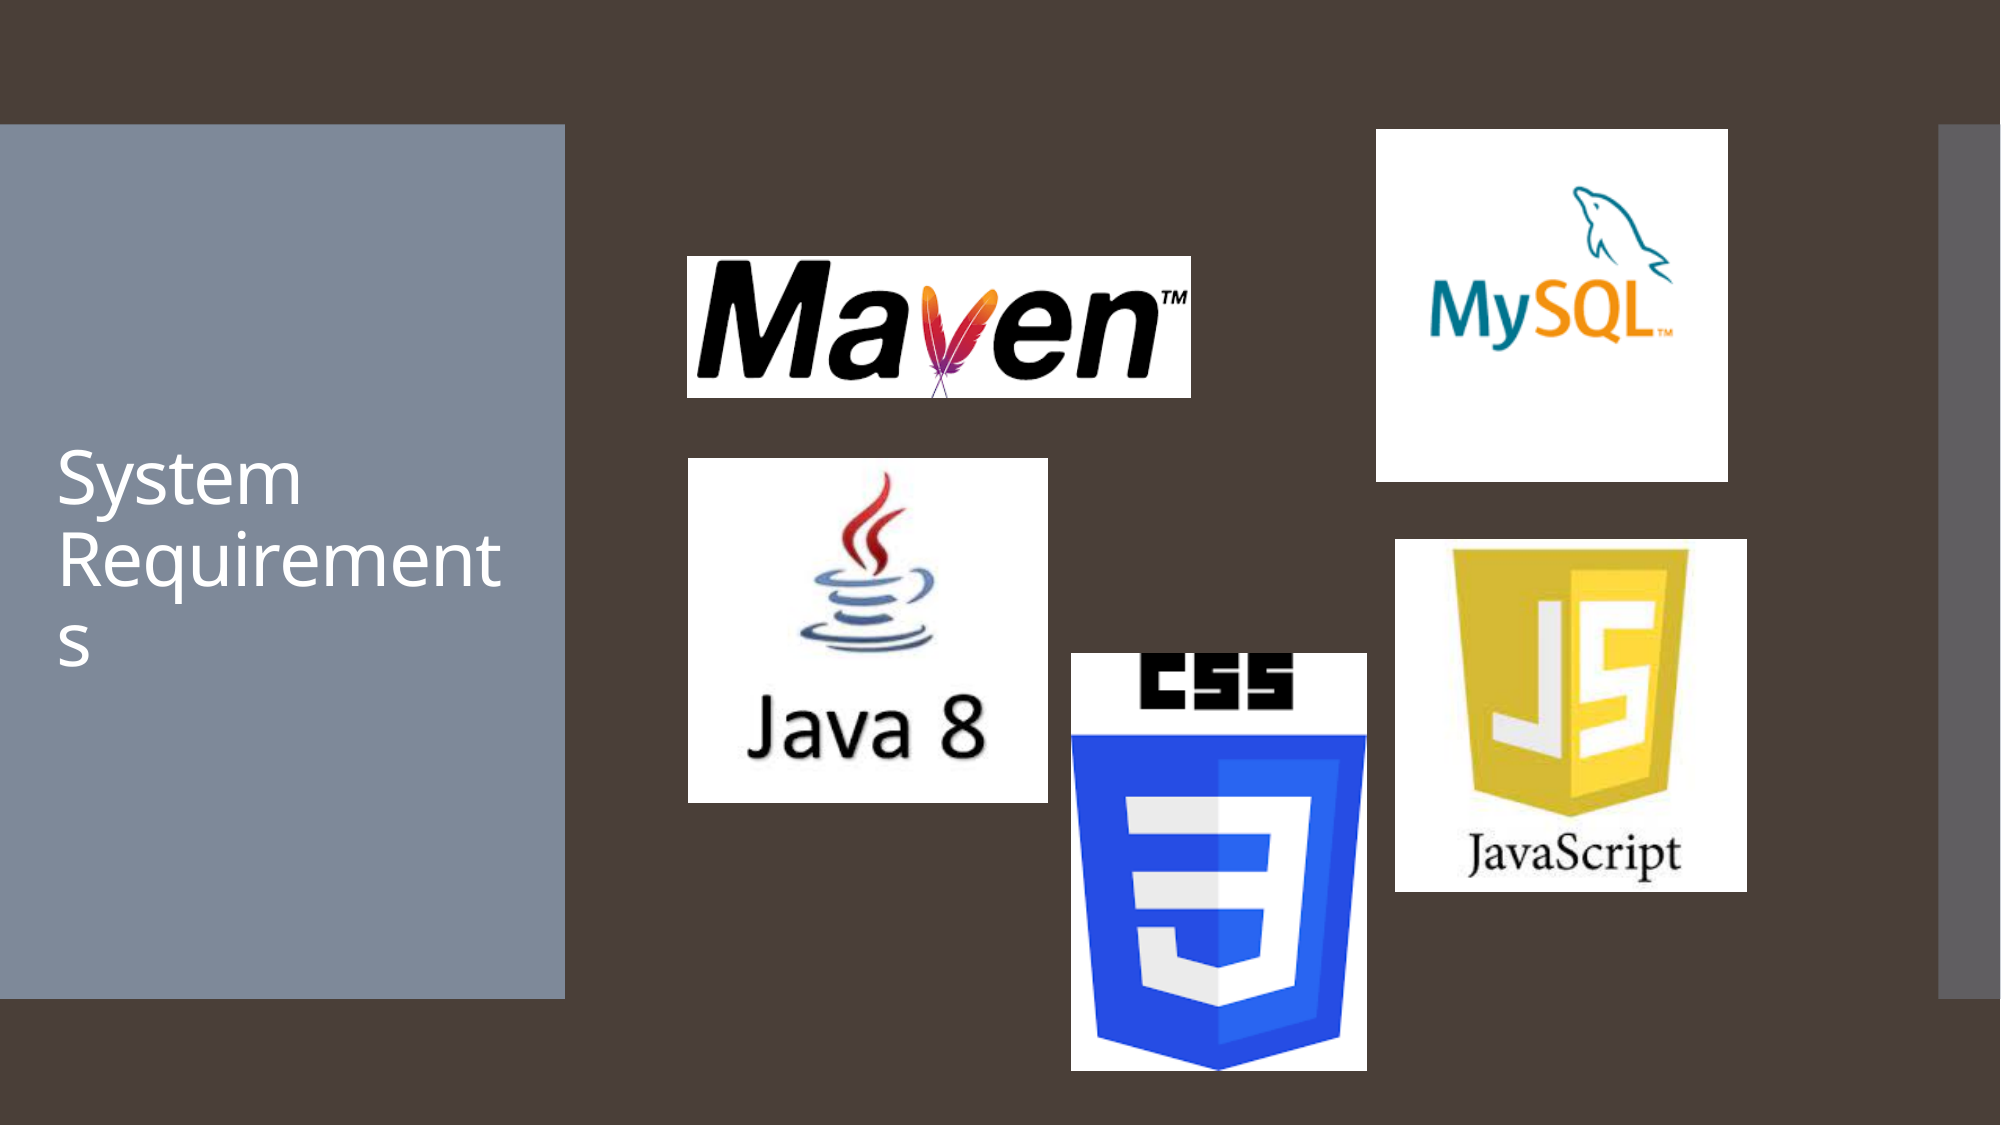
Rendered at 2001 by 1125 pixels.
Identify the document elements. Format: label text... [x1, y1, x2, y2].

picture [1375, 129, 1728, 482]
picture [687, 458, 1048, 804]
picture [1071, 653, 1368, 1071]
picture [1394, 539, 1747, 892]
title System Requirements [41, 184, 525, 940]
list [687, 256, 1191, 398]
